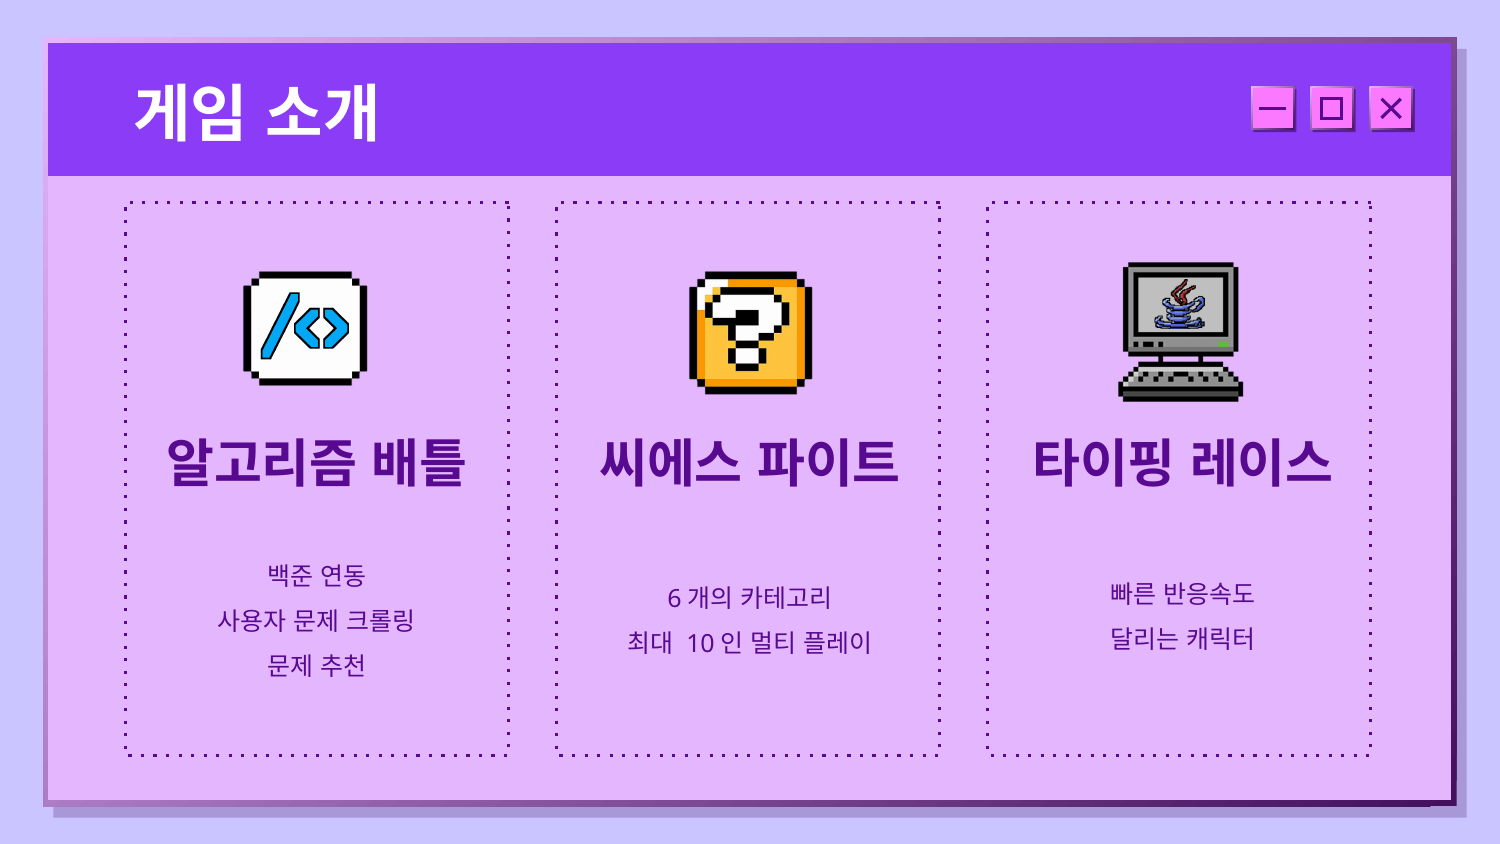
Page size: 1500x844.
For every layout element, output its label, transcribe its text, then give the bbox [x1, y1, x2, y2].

title 타이핑 레이스 [991, 415, 1375, 502]
picture [240, 269, 369, 389]
title 알고리즘 배틀 [125, 415, 509, 502]
subtitle 6개의 카테고리 최대 10인 멀티 플레이 [587, 501, 912, 724]
subtitle 빠른 반응속도 달리는 캐릭터 [1021, 501, 1346, 715]
title 게임 소개 [118, 64, 750, 159]
subtitle 백준 연동 사용자 문제 크롤링 문제 추천 [154, 501, 479, 724]
picture [686, 269, 814, 397]
title 씨에스 파이트 [558, 415, 942, 502]
picture [1103, 246, 1263, 407]
